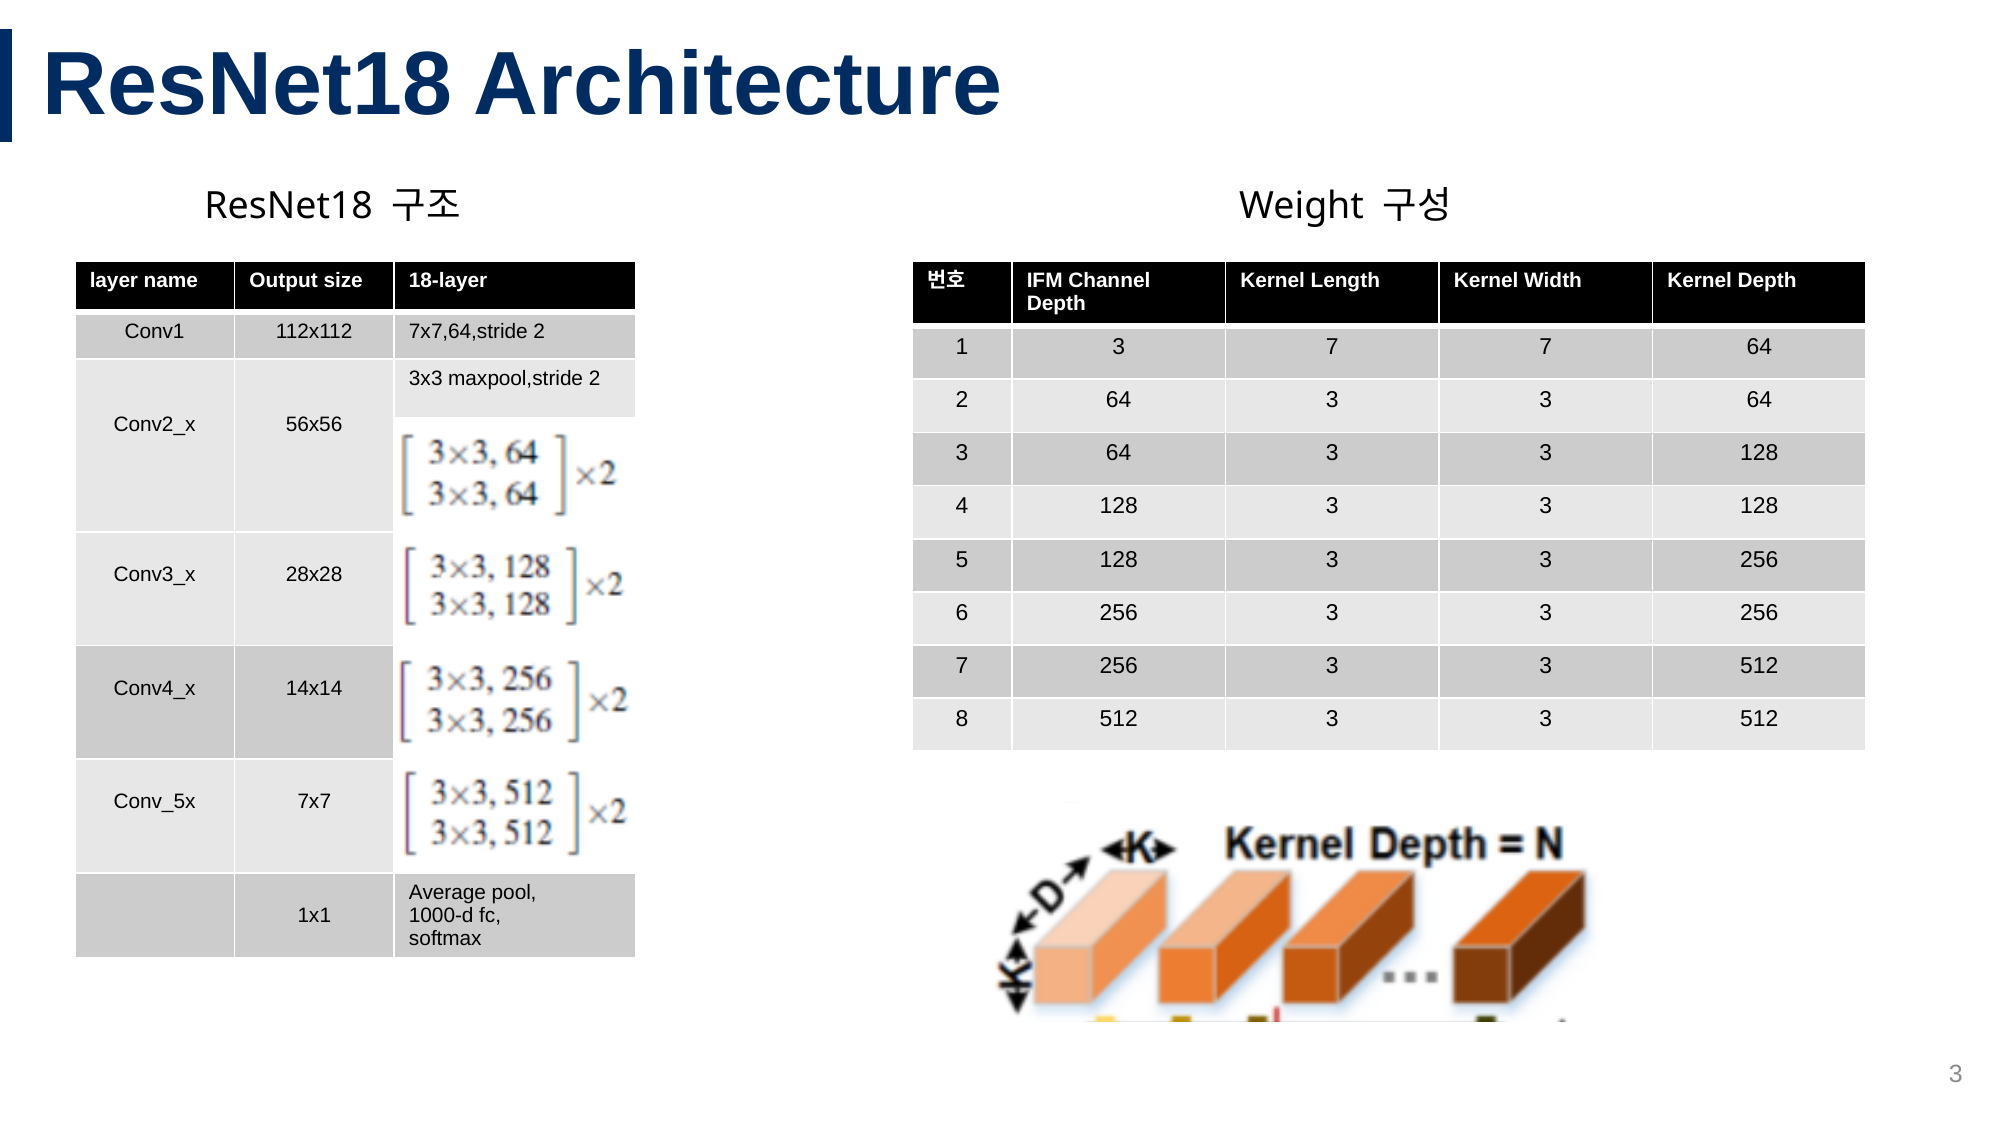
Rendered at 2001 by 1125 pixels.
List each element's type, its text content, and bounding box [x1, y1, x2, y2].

table_header layer name [76, 262, 234, 309]
table_cell 3 [1226, 540, 1438, 591]
table_cell 256 [1653, 540, 1865, 591]
table_cell 28x28 [235, 533, 393, 645]
table_cell [395, 760, 635, 872]
table_cell 3 [1440, 646, 1652, 697]
table_cell 3 [913, 433, 1011, 485]
table_cell 64 [1653, 380, 1865, 432]
table_cell 256 [1013, 593, 1225, 644]
table_header 18-layer [395, 262, 635, 309]
slide_number 3 [1527, 1042, 1978, 1103]
table_cell 512 [1013, 699, 1225, 750]
table_cell 128 [1013, 486, 1225, 538]
table_cell 1x1 [235, 874, 393, 957]
table_cell [76, 874, 234, 957]
table_cell 3 [1226, 593, 1438, 644]
table_cell 512 [1653, 699, 1865, 750]
table_cell 128 [1653, 486, 1865, 538]
table_cell 8 [913, 699, 1011, 750]
table_header Kernel Length [1226, 262, 1438, 323]
table_cell Conv4_x [76, 646, 234, 758]
table_header 번호 [913, 262, 1011, 323]
table_cell 3x3 maxpool,stride 2 [395, 360, 635, 417]
table_cell 6 [913, 593, 1011, 644]
table_cell 3 [1440, 593, 1652, 644]
table_cell [395, 646, 635, 758]
table_cell 64 [1013, 380, 1225, 432]
table_cell 256 [1013, 646, 1225, 697]
table_cell 256 [1653, 593, 1865, 644]
table_cell 3 [1226, 433, 1438, 485]
table_header IFM Channel Depth [1013, 262, 1225, 323]
picture [986, 794, 1620, 1022]
table_cell [395, 533, 635, 645]
table_cell 3 [1440, 380, 1652, 432]
table_cell 3 [1440, 433, 1652, 485]
table_cell Conv_5x [76, 760, 234, 872]
table_header Kernel Width [1440, 262, 1652, 323]
table_cell 3 [1226, 380, 1438, 432]
table_cell 3 [1013, 329, 1225, 378]
table_cell 14x14 [235, 646, 393, 758]
table_header Output size [235, 262, 393, 309]
table_cell 3 [1226, 646, 1438, 697]
table_cell [395, 419, 635, 531]
table_cell 64 [1653, 329, 1865, 378]
table_cell 3 [1440, 486, 1652, 538]
table_cell 7 [1440, 329, 1652, 378]
table_cell 128 [1013, 540, 1225, 591]
table_cell 128 [1653, 433, 1865, 485]
table_cell 3 [1226, 699, 1438, 750]
table_cell 3 [1440, 699, 1652, 750]
table_cell 3 [1226, 486, 1438, 538]
text_box ResNet18 구조 [189, 173, 522, 234]
table_cell Conv1 [76, 315, 234, 358]
text_box Weight 구성 [1224, 173, 1606, 234]
table_cell 56x56 [235, 360, 393, 531]
table_cell Conv3_x [76, 533, 234, 645]
table_cell Average pool, 1000-d fc, softmax [395, 874, 635, 957]
title ResNet18 Architecture [27, 28, 2000, 142]
table_cell 4 [913, 486, 1011, 538]
table_cell 3 [1440, 540, 1652, 591]
table_cell 1 [913, 329, 1011, 378]
table_header Kernel Depth [1653, 262, 1865, 323]
table_cell 7x7,64,stride 2 [395, 315, 635, 358]
table_cell 7x7 [235, 760, 393, 872]
table_cell Conv2_x [76, 360, 234, 531]
table_cell 512 [1653, 646, 1865, 697]
table_cell 112x112 [235, 315, 393, 358]
table_cell 5 [913, 540, 1011, 591]
table_cell 64 [1013, 433, 1225, 485]
table_cell 7 [1226, 329, 1438, 378]
table_cell 2 [913, 380, 1011, 432]
table_cell 7 [913, 646, 1011, 697]
